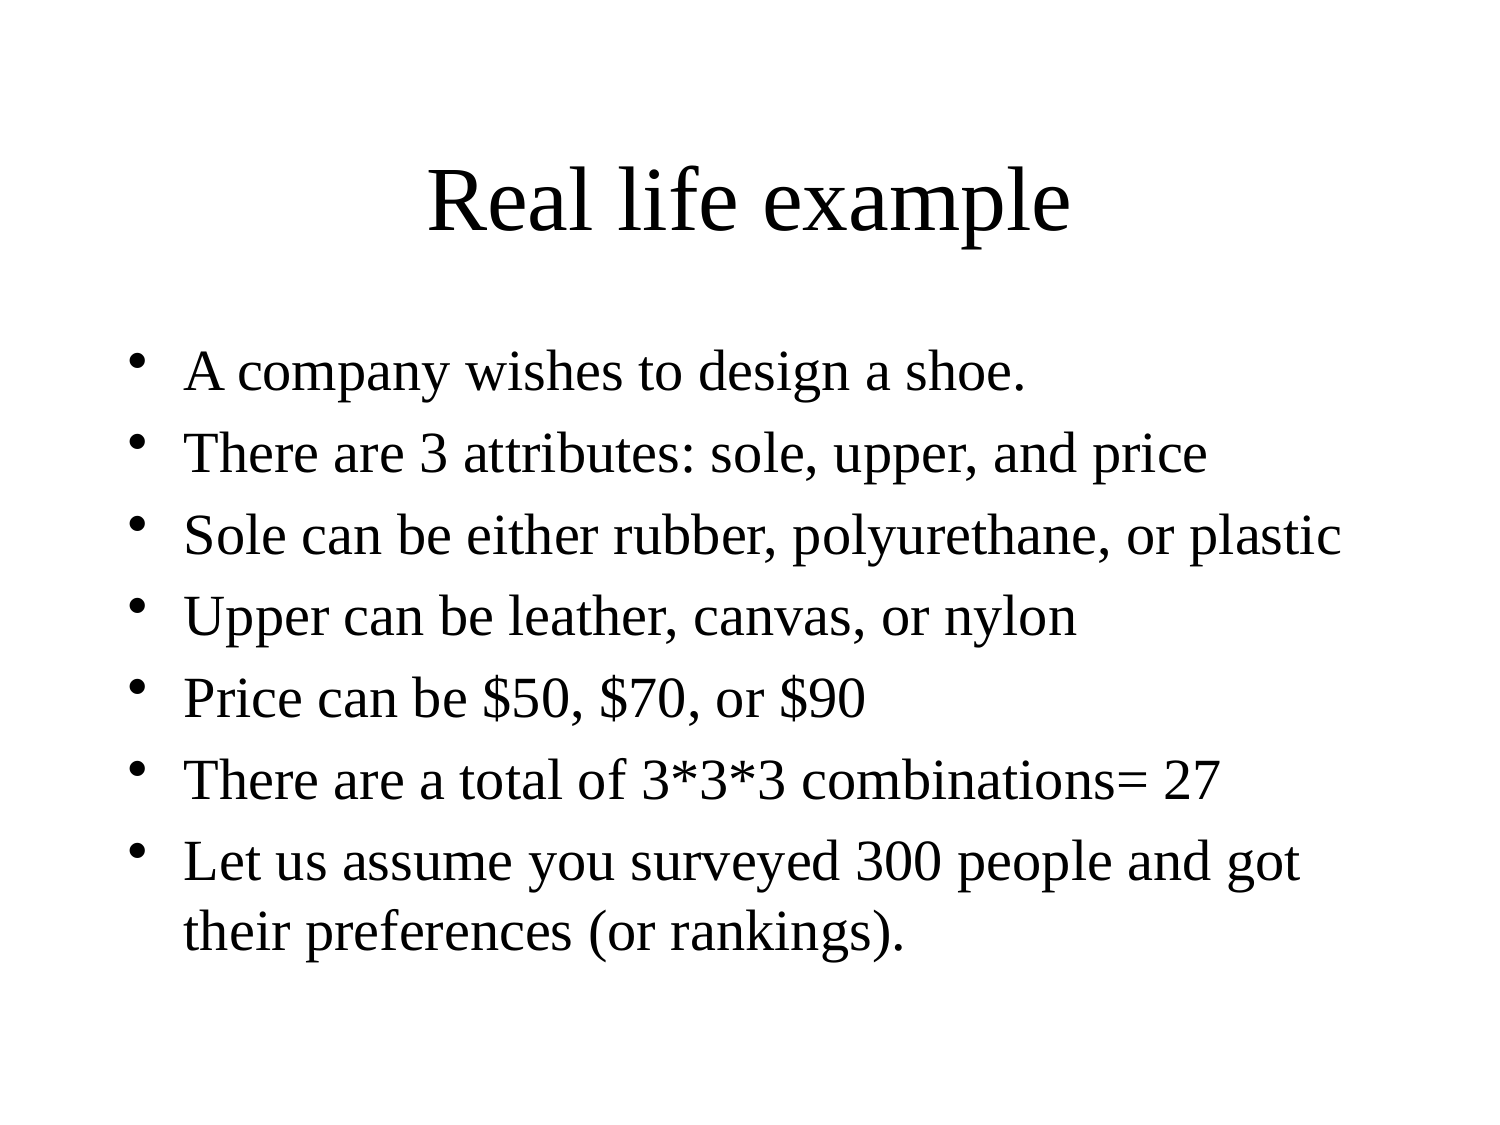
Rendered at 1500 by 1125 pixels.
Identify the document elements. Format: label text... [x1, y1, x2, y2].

title Real life example [112, 99, 1388, 288]
list A company wishes to design a shoe. There are 3 attributes: sole, upper, and price Sole can be either rubber, polyurethane, or plastic Upper can be leather, canvas, or nylon Price can be $50, $70, or $90 There are a total of 3*3*3 combinations= 27 Let us assume you surveyed 300 people and got their preferences (or rankings). [112, 324, 1388, 1001]
